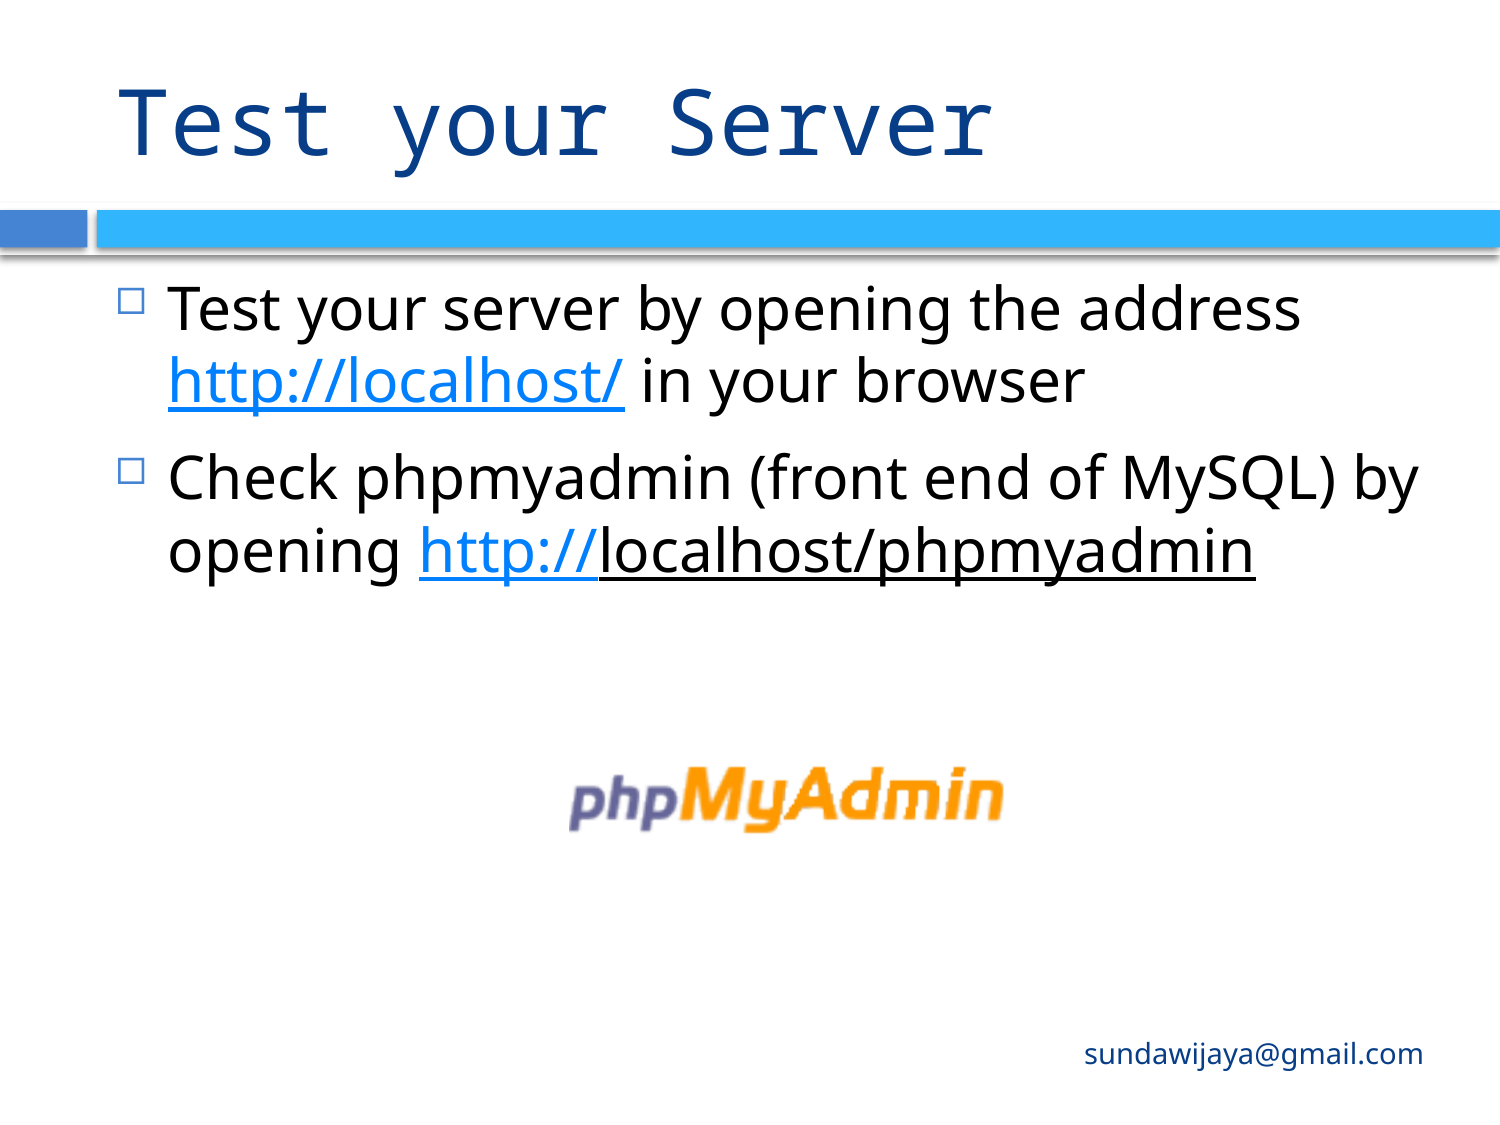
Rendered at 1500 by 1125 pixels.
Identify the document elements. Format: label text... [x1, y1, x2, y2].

picture [568, 762, 1007, 838]
title Test your Server [100, 37, 1438, 200]
list Test your server by opening the address http://localhost/ in your browser Check phpmyadmin (front end of MySQL) by opening http://localhost/phpmyadmin [100, 262, 1438, 1000]
footer sundawijaya@gmail.com [549, 1024, 1440, 1085]
